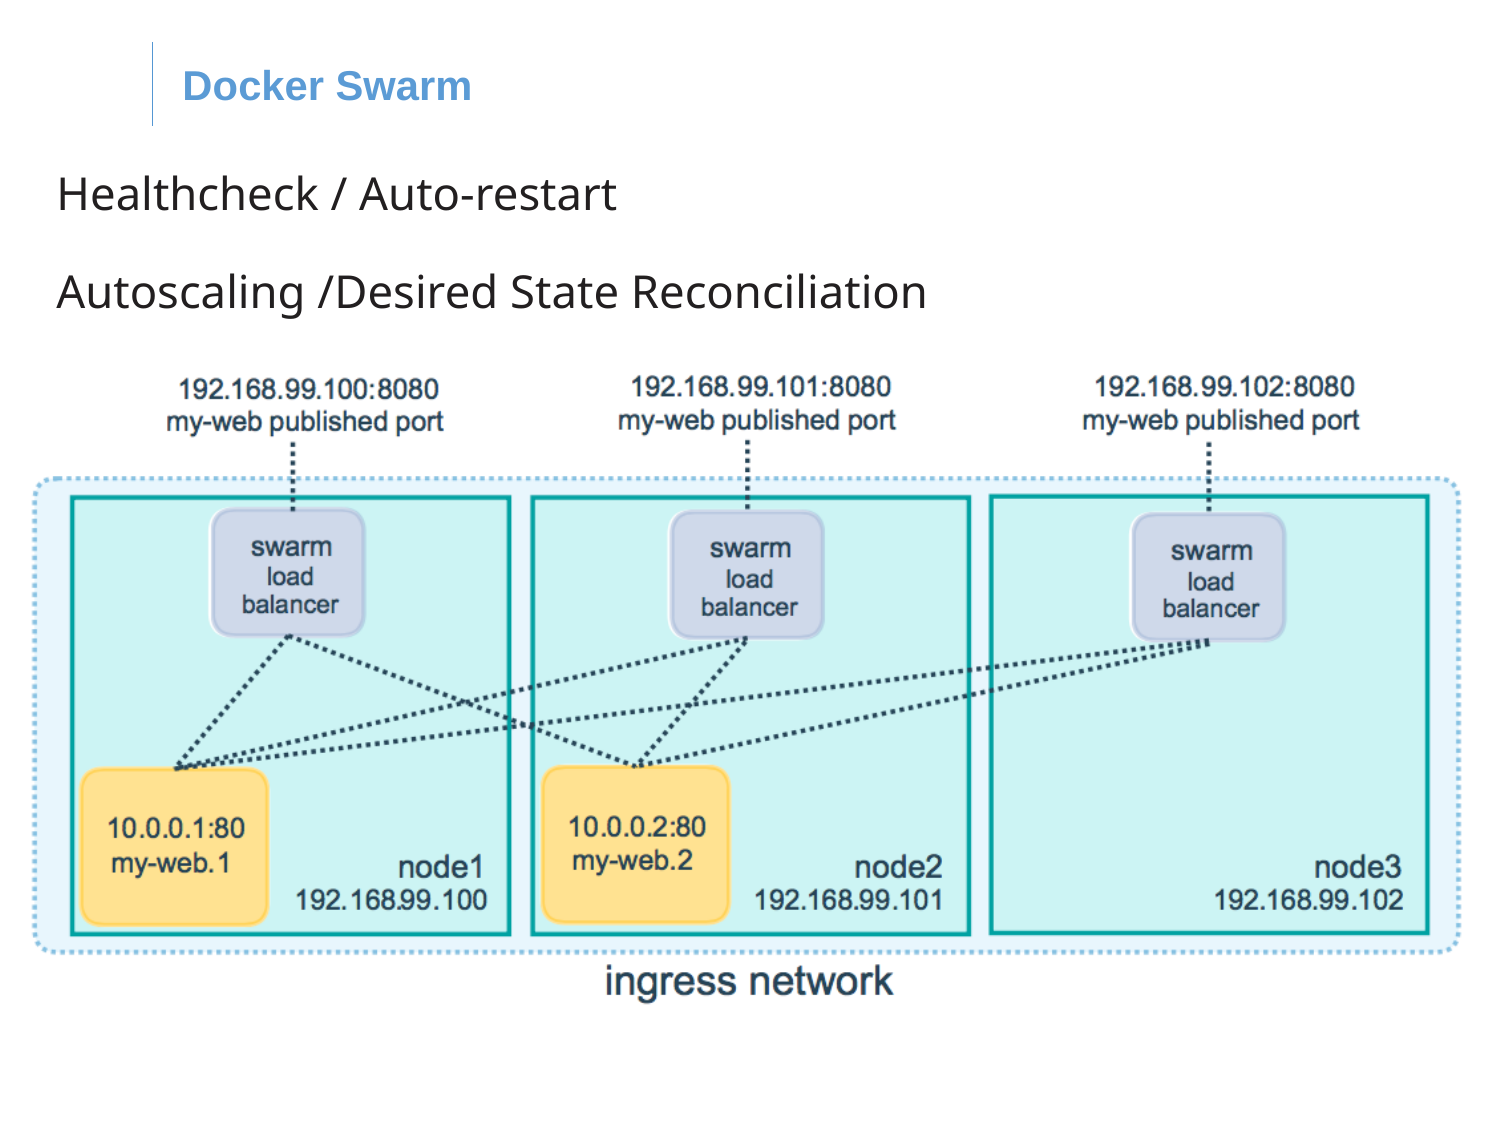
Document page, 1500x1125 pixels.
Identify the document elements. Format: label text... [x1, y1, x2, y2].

picture [0, 346, 1500, 1016]
text_box Docker Swarm [175, 51, 1048, 117]
list Healthcheck / Auto-restart Autoscaling /Desired State Reconciliation [48, 130, 1452, 327]
